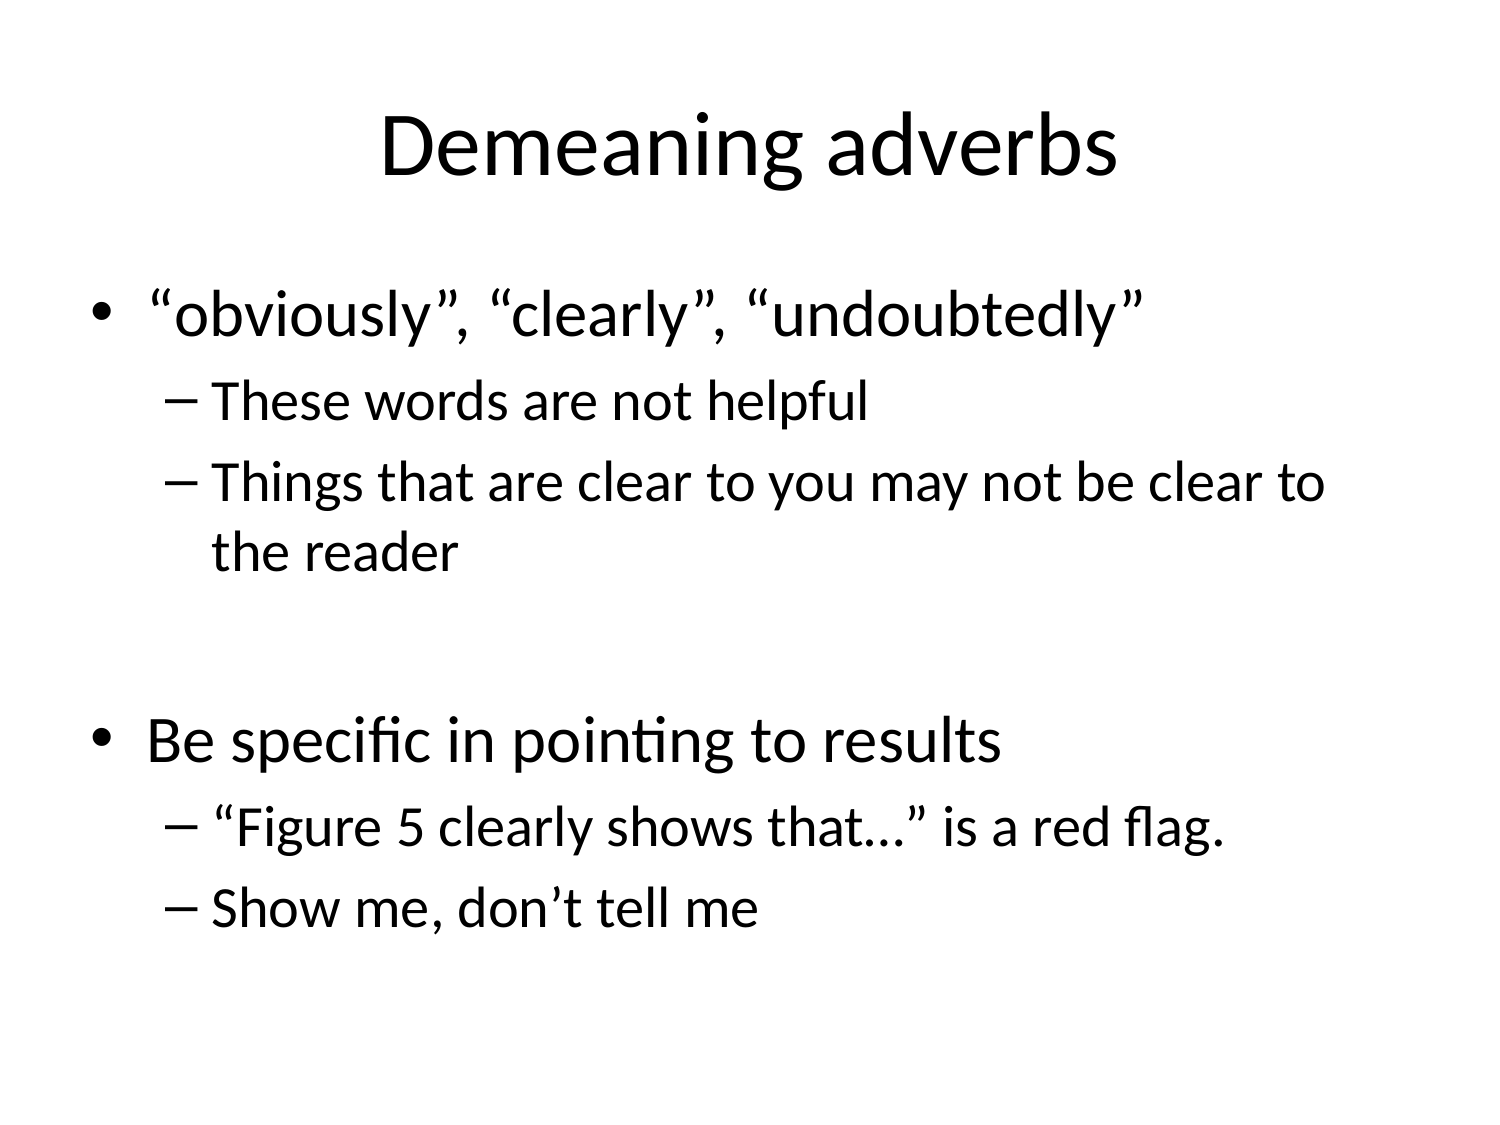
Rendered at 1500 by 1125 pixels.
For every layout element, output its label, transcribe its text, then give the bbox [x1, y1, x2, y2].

title Demeaning adverbs [75, 45, 1425, 233]
list “obviously”, “clearly”, “undoubtedly” These words are not helpful Things that are clear to you may not be clear to the reader Be specific in pointing to results “Figure 5 clearly shows that…” is a red flag. Show me, don’t tell me [75, 262, 1425, 1005]
